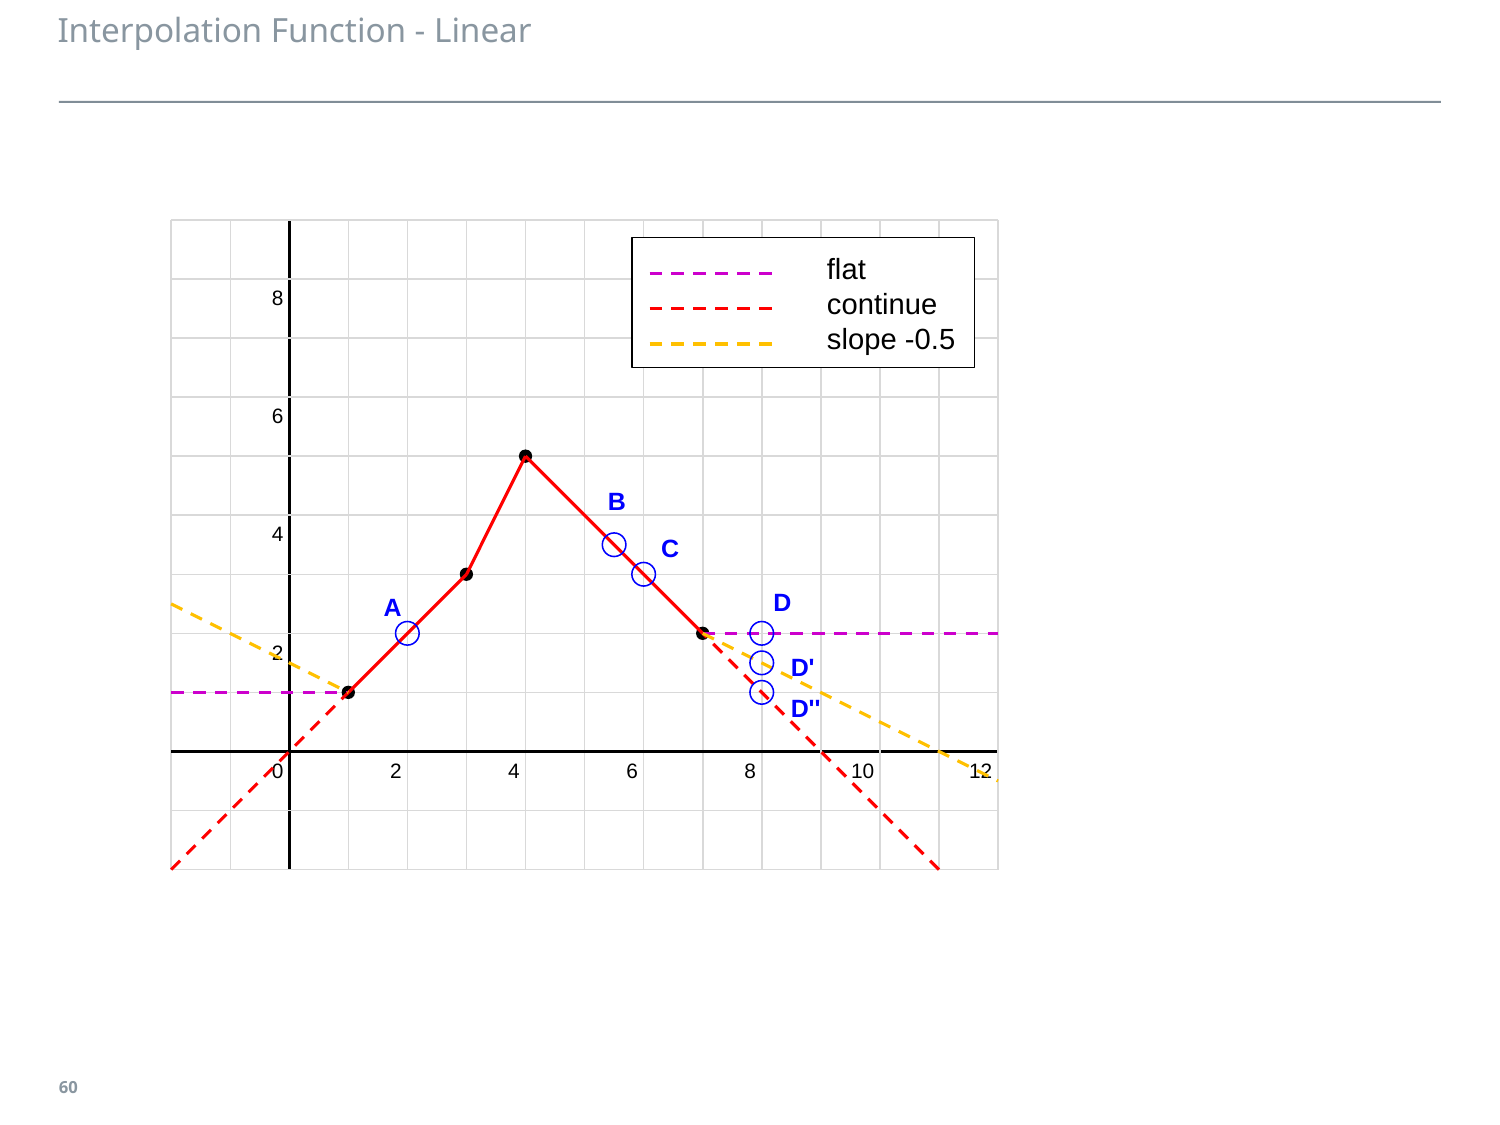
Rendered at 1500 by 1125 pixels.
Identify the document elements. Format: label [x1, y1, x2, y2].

text_box [170, 219, 999, 870]
title [57, 1, 1440, 96]
